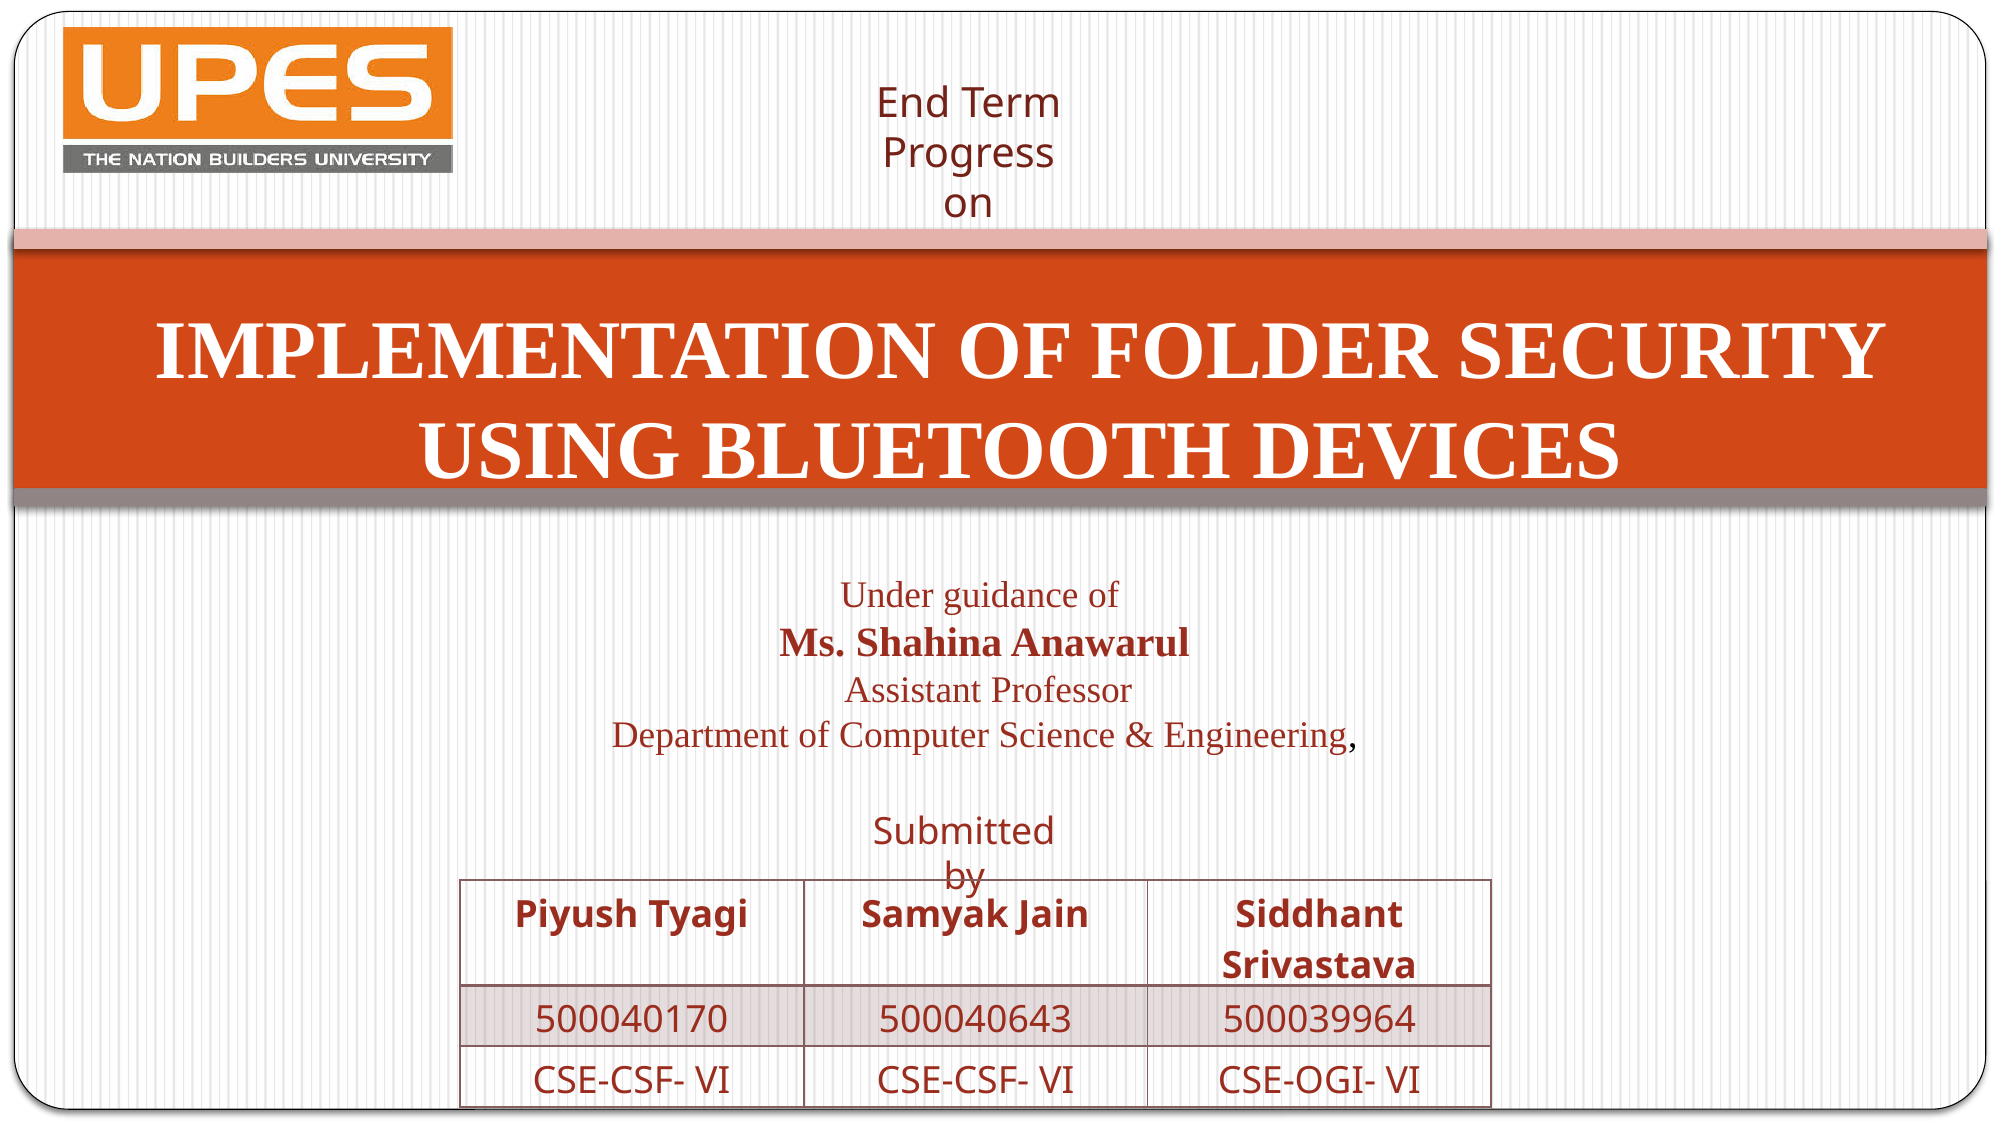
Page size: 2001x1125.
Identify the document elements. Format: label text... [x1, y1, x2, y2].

table_cell 500040170 [461, 987, 803, 1045]
table_header Piyush Tyagi [461, 881, 803, 984]
table_cell CSE-OGI- VI [1148, 1047, 1490, 1106]
table_cell 500039964 [1148, 987, 1490, 1045]
table_cell CSE-CSF- VI [805, 1047, 1147, 1106]
text_box Submitted by [857, 799, 1072, 879]
table_header Siddhant Srivastava [1148, 881, 1490, 984]
table_cell 500040643 [805, 987, 1147, 1045]
text_box Under guidance of Ms. Shahina Anawarul Assistant Professor Department of Computer Science & Engineering, [277, 562, 1693, 808]
table_cell CSE-CSF- VI [461, 1047, 803, 1106]
table_header Samyak Jain [805, 881, 1147, 984]
picture [62, 26, 453, 173]
title IMPLEMENTATION OF FOLDER SECURITY USING BLUETOOTH DEVICES [90, 149, 1950, 650]
text_box End Term Progress on [779, 68, 1158, 234]
